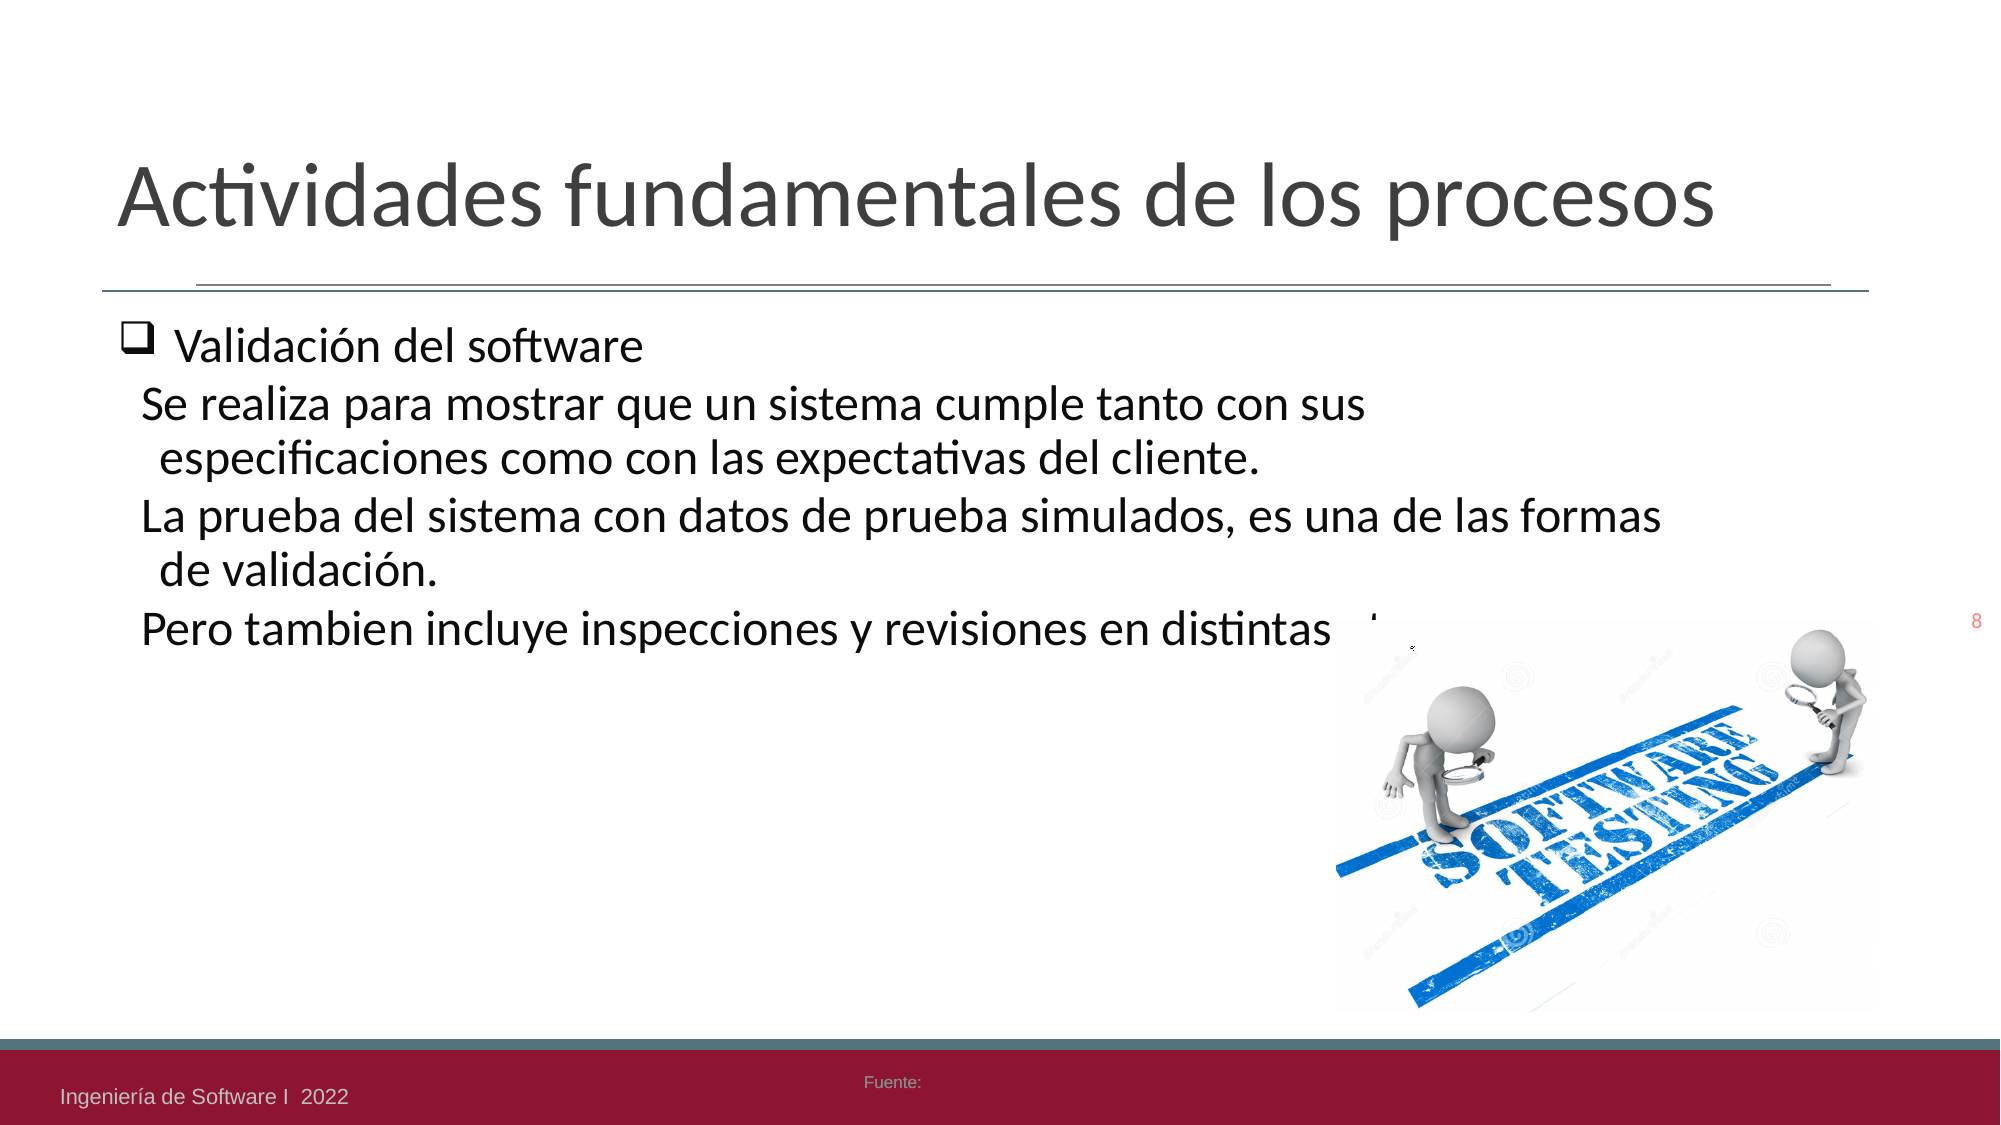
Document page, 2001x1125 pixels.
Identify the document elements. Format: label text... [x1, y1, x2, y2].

picture [1335, 620, 1875, 1012]
slide_number 8 [1709, 467, 1998, 640]
list Validación del software Se realiza para mostrar que un sistema cumple tanto con sus especificaciones como con las expectativas del cliente. La prueba del sistema con datos de prueba simulados, es una de las formas de validación. Pero tambien incluye inspecciones y revisiones en distintas etapas. [102, 312, 1709, 1047]
footer Ingeniería de Software I 2022 [27, 1075, 382, 1111]
title Actividades fundamentales de los procesos [102, 105, 1870, 291]
